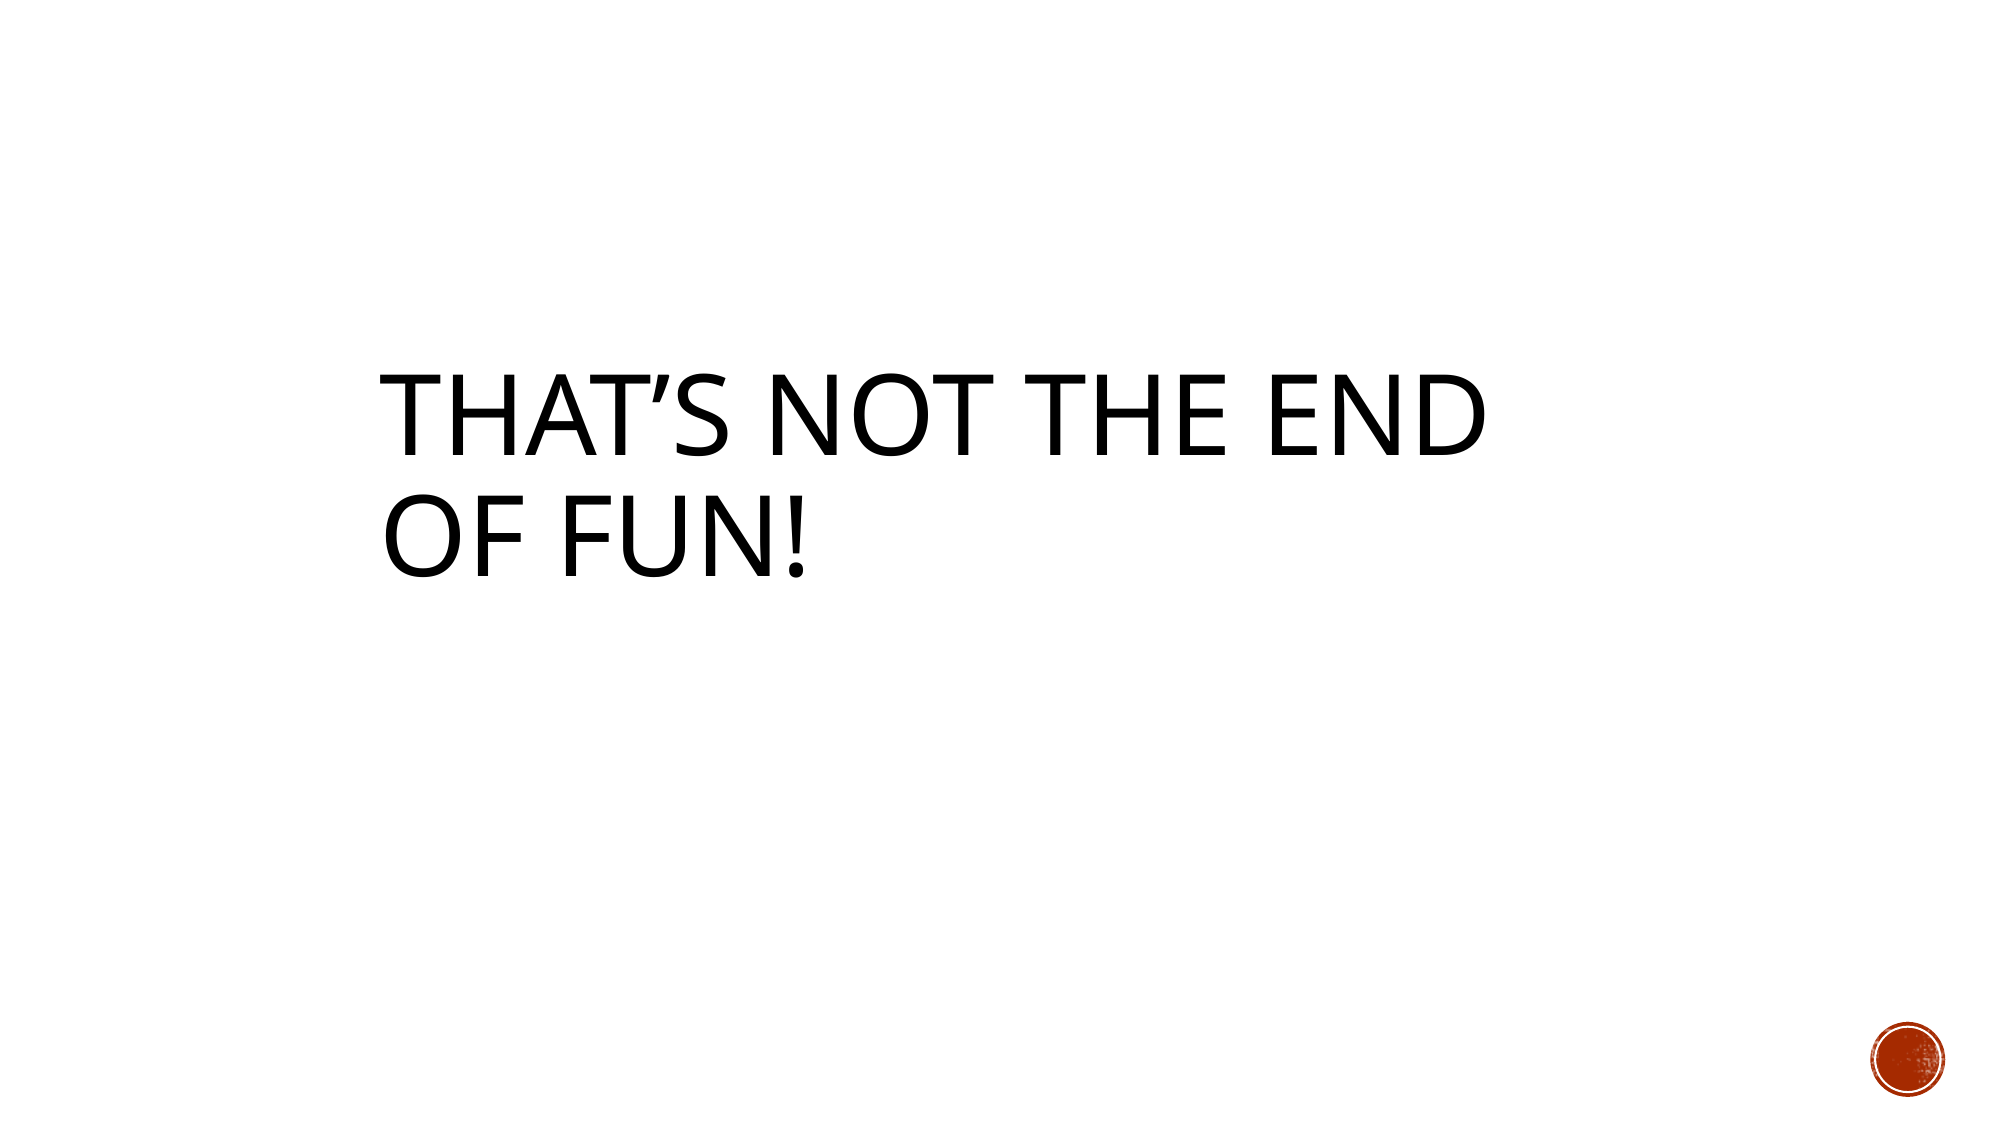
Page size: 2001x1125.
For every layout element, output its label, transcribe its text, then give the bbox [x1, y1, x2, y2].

title That’s not the end of fun! [364, 347, 1584, 612]
